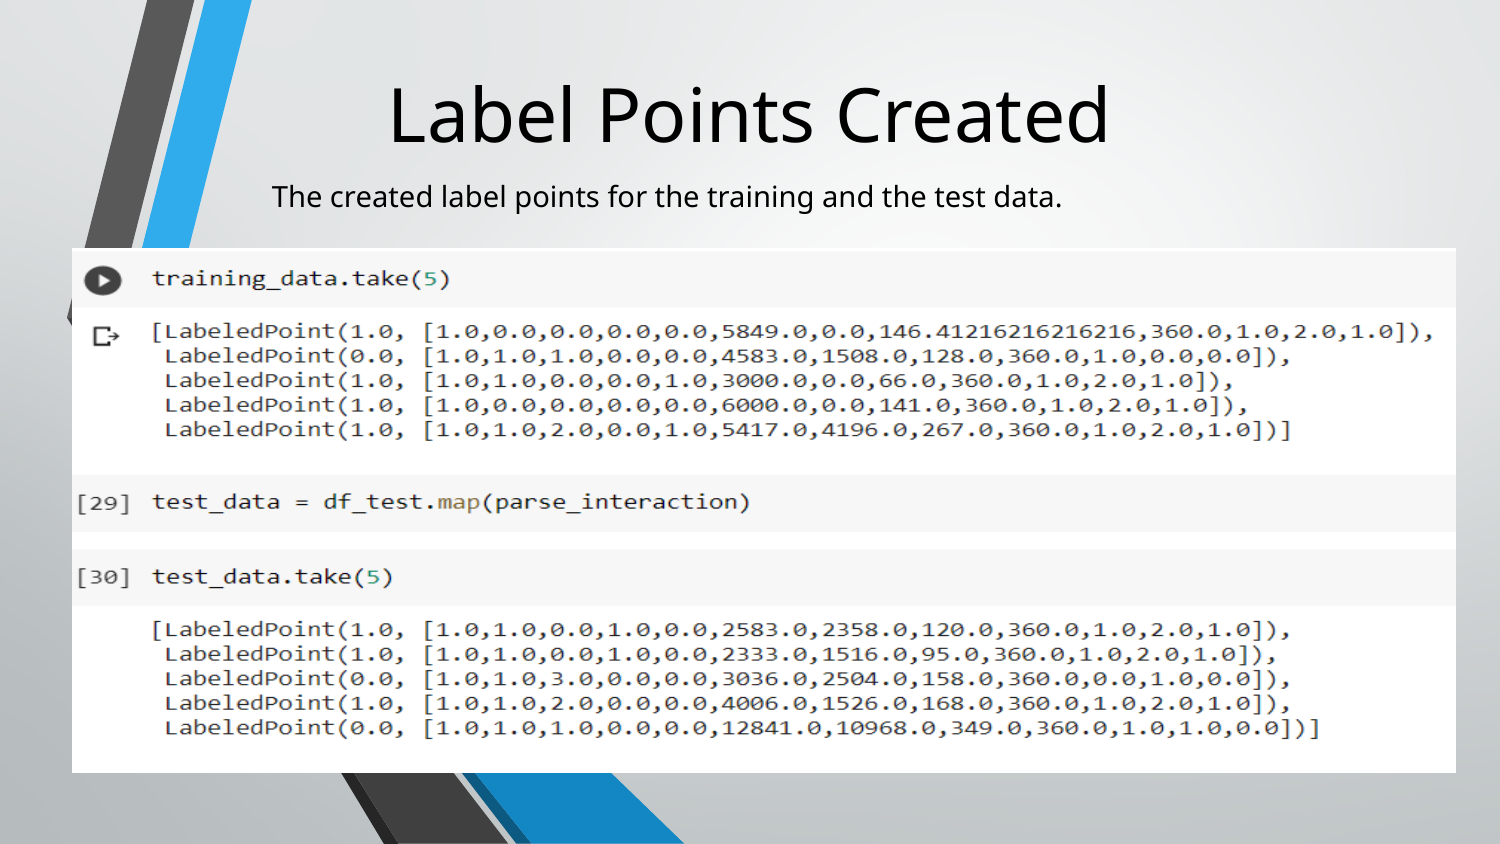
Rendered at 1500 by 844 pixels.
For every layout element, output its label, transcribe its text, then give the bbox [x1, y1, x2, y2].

title Label Points Created [51, 34, 1449, 173]
subtitle The created label points for the training and the test data. [256, 773, 1449, 816]
subtitle The created label points for the training and the test data. [256, 162, 1449, 248]
picture [72, 248, 1456, 773]
